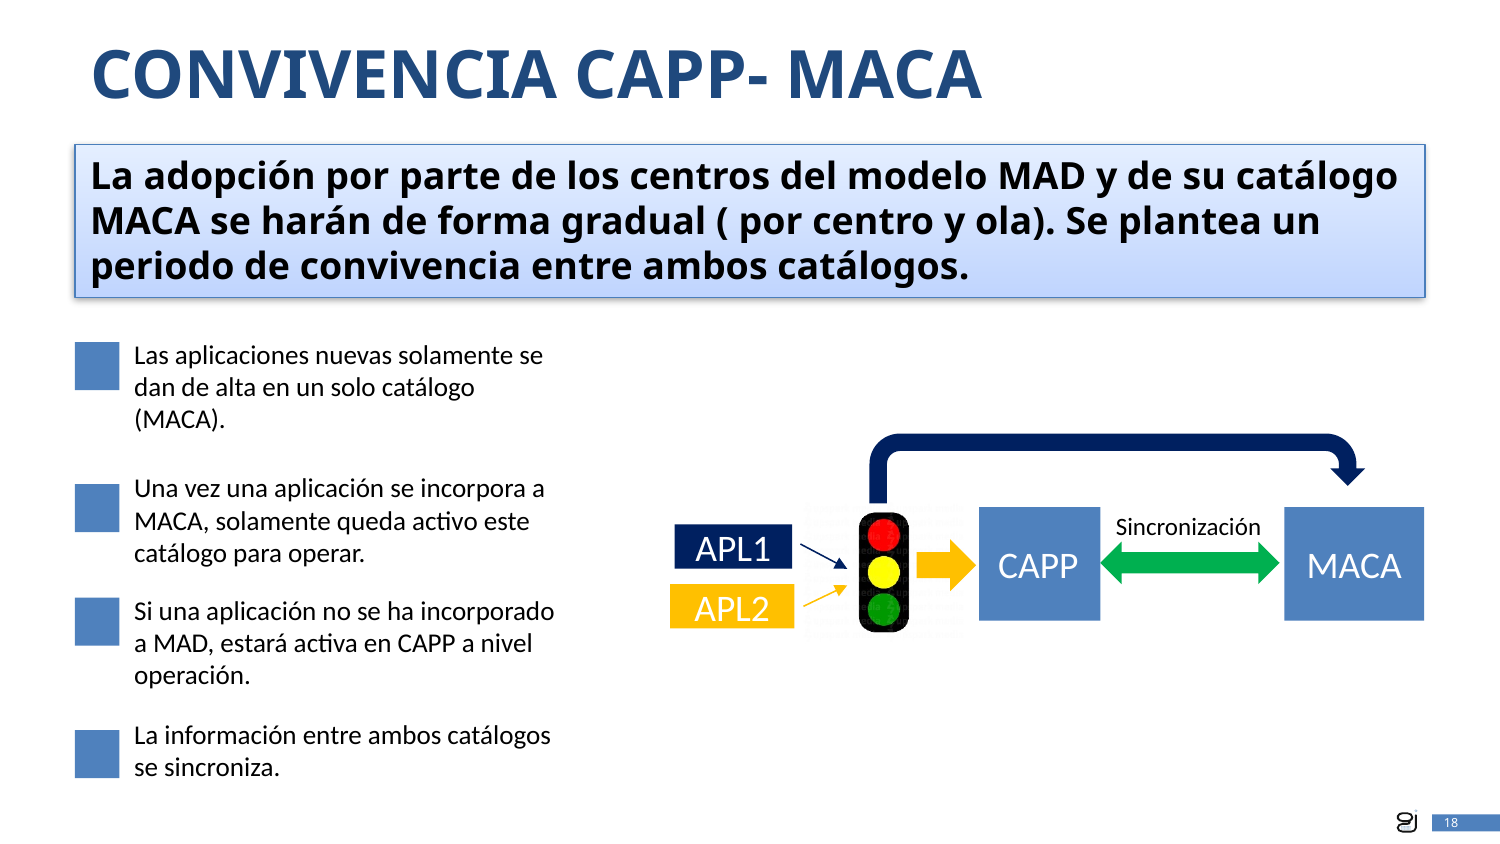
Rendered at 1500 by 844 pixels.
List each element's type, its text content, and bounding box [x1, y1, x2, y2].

text_box [73, 482, 119, 534]
text_box La información entre ambos catálogos se sincroniza. [119, 709, 583, 790]
list La adopción por parte de los centros del modelo MAD y de su catálogo MACA se harán de forma gradual ( por centro y ola). Se plantea un periodo de convivencia entre ambos catálogos. [74, 144, 1426, 298]
title CONVIVENCIA CAPP- MACA [75, 18, 1425, 126]
text_box CAPP [982, 505, 1102, 623]
text_box MACA [1282, 505, 1426, 623]
slide_number 18 [1412, 814, 1474, 833]
text_box [73, 595, 119, 648]
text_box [800, 543, 848, 569]
text_box [867, 431, 1368, 499]
text_box Sincronización [1101, 503, 1277, 549]
text_box APL1 [672, 522, 783, 571]
text_box Si una aplicación no se ha incorporado a MAD, estará activa en CAPP a nivel operación. [119, 585, 583, 698]
text_box [1098, 549, 1282, 587]
picture [788, 500, 979, 644]
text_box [803, 585, 848, 607]
text_box [73, 340, 119, 392]
text_box [73, 728, 119, 780]
text_box Una vez una aplicación se incorpora a MACA, solamente queda activo este catálogo para operar. [119, 463, 583, 576]
text_box Las aplicaciones nuevas solamente se dan de alta en un solo catálogo (MACA). [119, 329, 583, 442]
text_box APL2 [668, 582, 783, 630]
